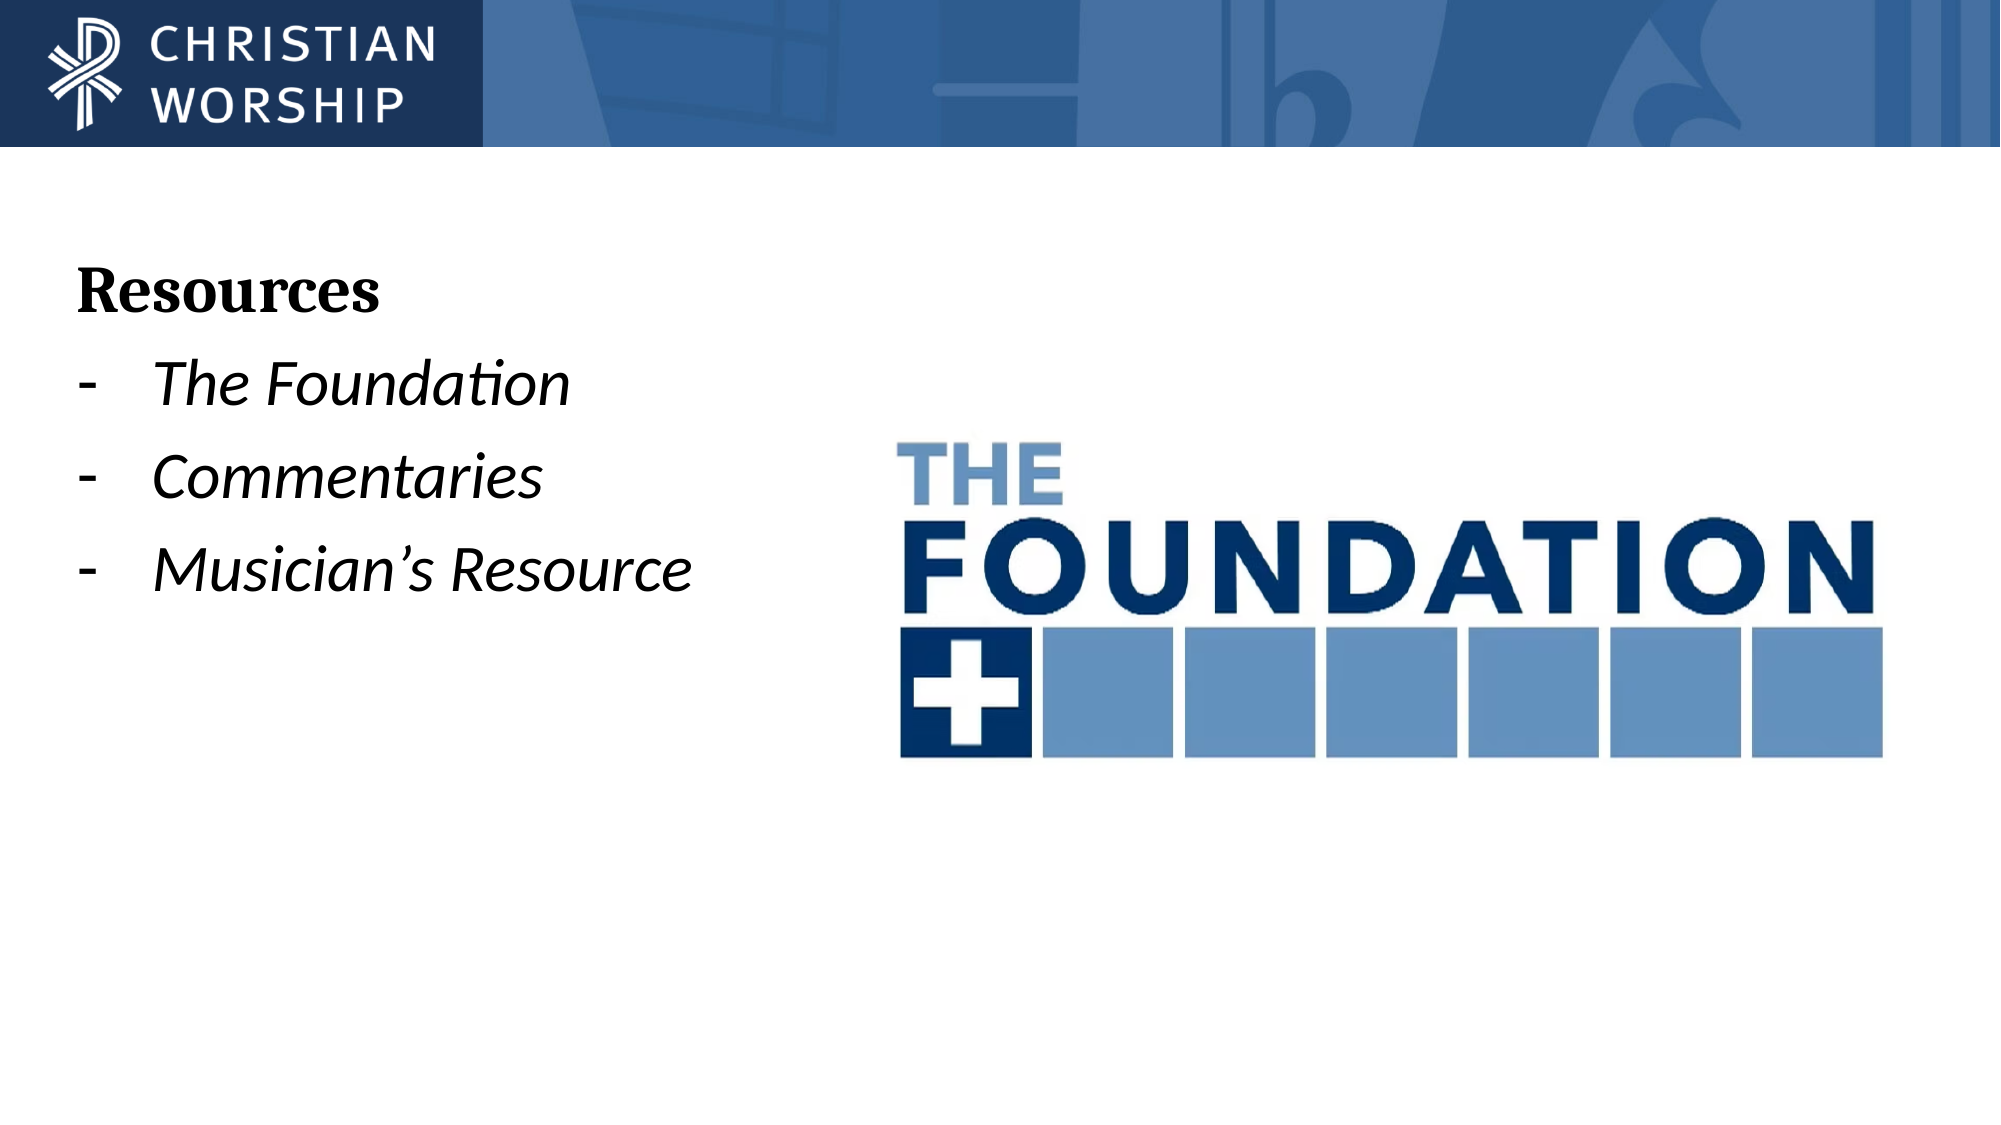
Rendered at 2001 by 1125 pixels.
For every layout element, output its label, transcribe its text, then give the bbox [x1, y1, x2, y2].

subtitle Resources The Foundation Commentaries Musician’s Resource [61, 147, 1940, 1075]
picture [886, 426, 1896, 775]
picture [0, 0, 2000, 147]
